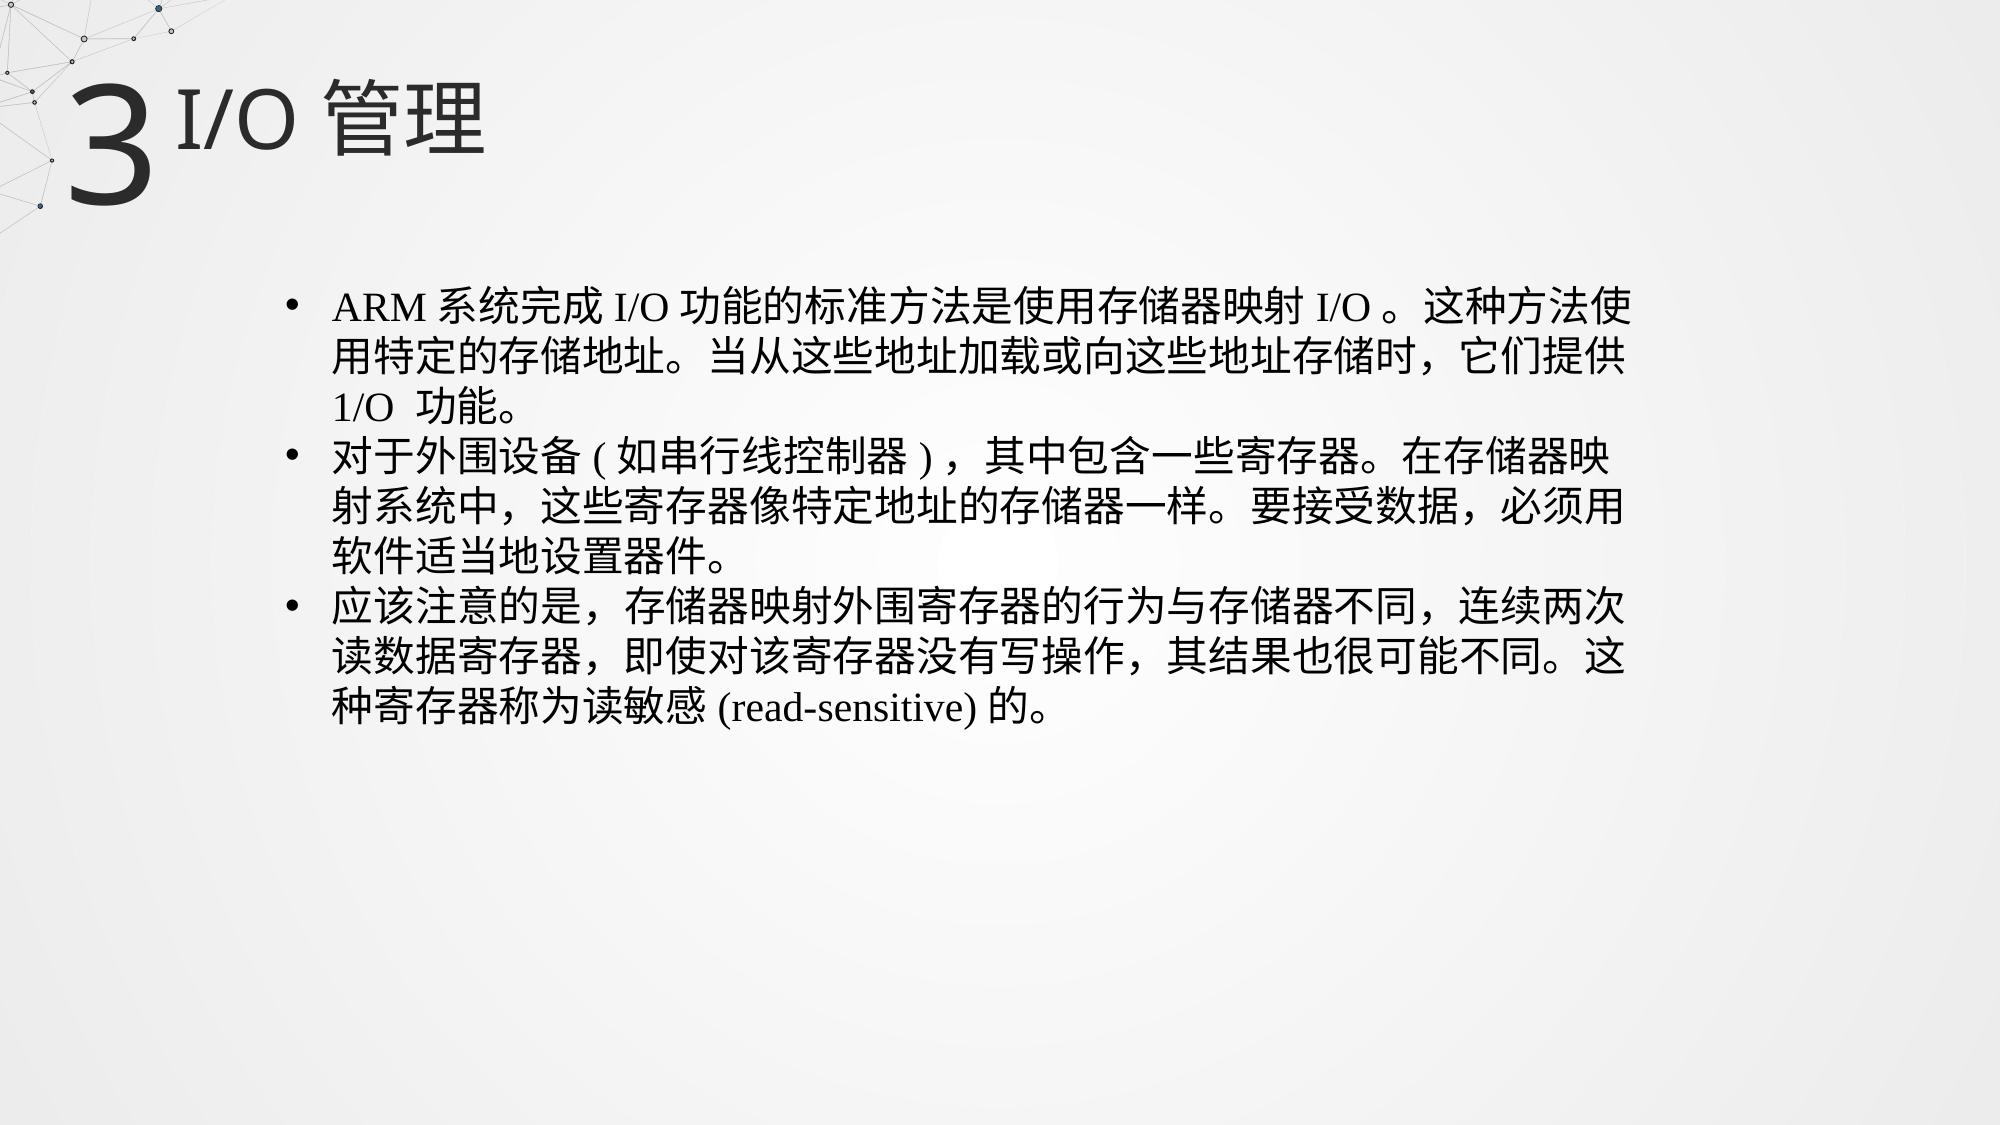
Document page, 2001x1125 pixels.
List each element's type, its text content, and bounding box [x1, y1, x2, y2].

text_box ARM系统完成I/O功能的标准方法是使用存储器映射I/O。这种方法使用特定的存储地址。当从这些地址加载或向这些地址存储时，它们提供 1/O 功能。 对于外围设备(如串行线控制器)，其中包含一些寄存器。在存储器映射系统中，这些寄存器像特定地址的存储器一样。要接受数据，必须用软件适当地设置器件。 应该注意的是，存储器映射外围寄存器的行为与存储器不同，连续两次读数据寄存器，即使对该寄存器没有写操作，其结果也很可能不同。这种寄存器称为读敏感(read-sensitive)的。 [270, 272, 1658, 783]
text_box 3 [0, 30, 232, 246]
text_box I/O管理 [232, 58, 1181, 174]
